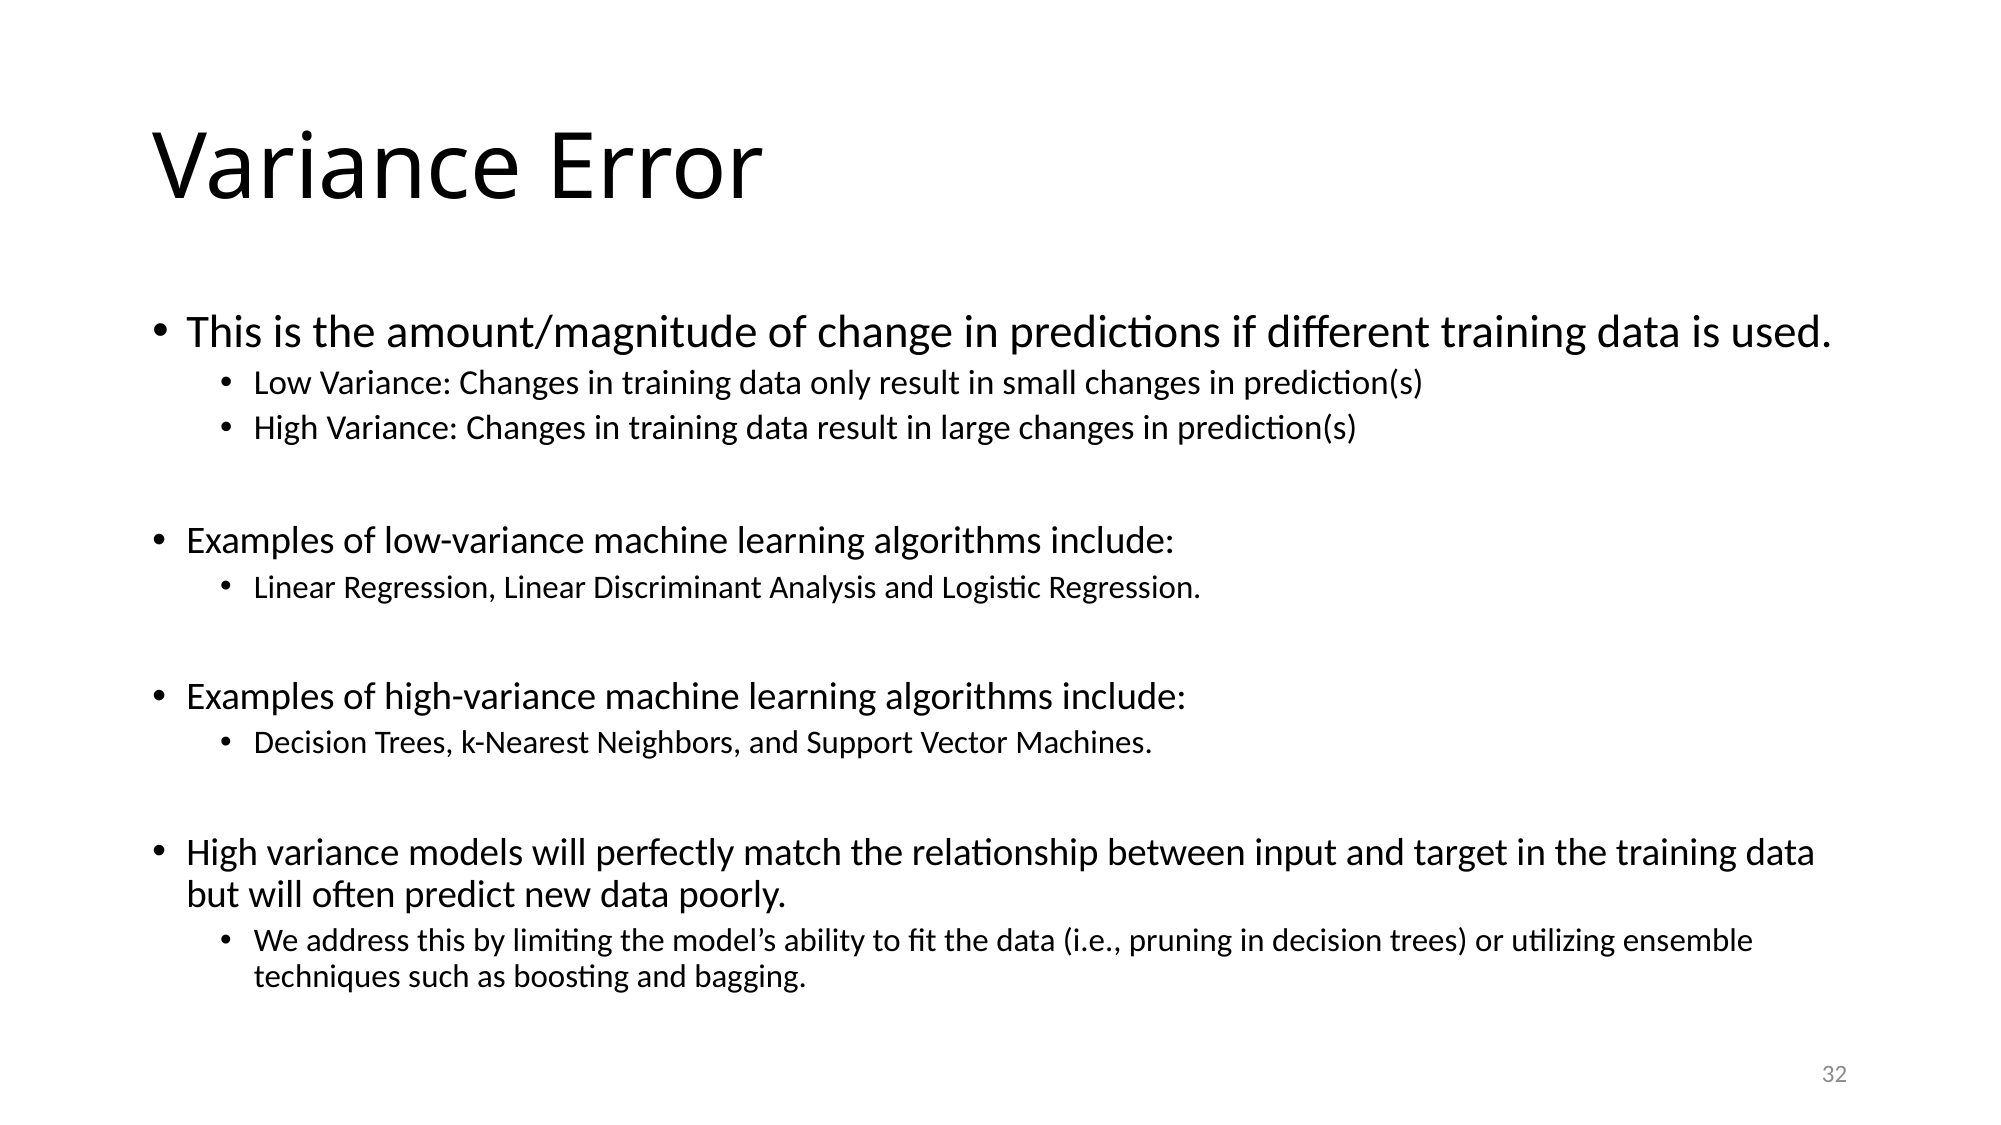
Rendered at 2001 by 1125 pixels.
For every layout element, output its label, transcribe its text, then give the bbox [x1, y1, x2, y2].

list This is the amount/magnitude of change in predictions if different training data is used. Low Variance: Changes in training data only result in small changes in prediction(s) High Variance: Changes in training data result in large changes in prediction(s) Examples of low-variance machine learning algorithms include: Linear Regression, Linear Discriminant Analysis and Logistic Regression. Examples of high-variance machine learning algorithms include: Decision Trees, k-Nearest Neighbors, and Support Vector Machines. High variance models will perfectly match the relationship between input and target in the training data but will often predict new data poorly. We address this by limiting the model’s ability to fit the data (i.e., pruning in decision trees) or utilizing ensemble techniques such as boosting and bagging. [137, 299, 1863, 1014]
title Variance Error [137, 59, 1863, 278]
slide_number 32 [1412, 1042, 1863, 1103]
